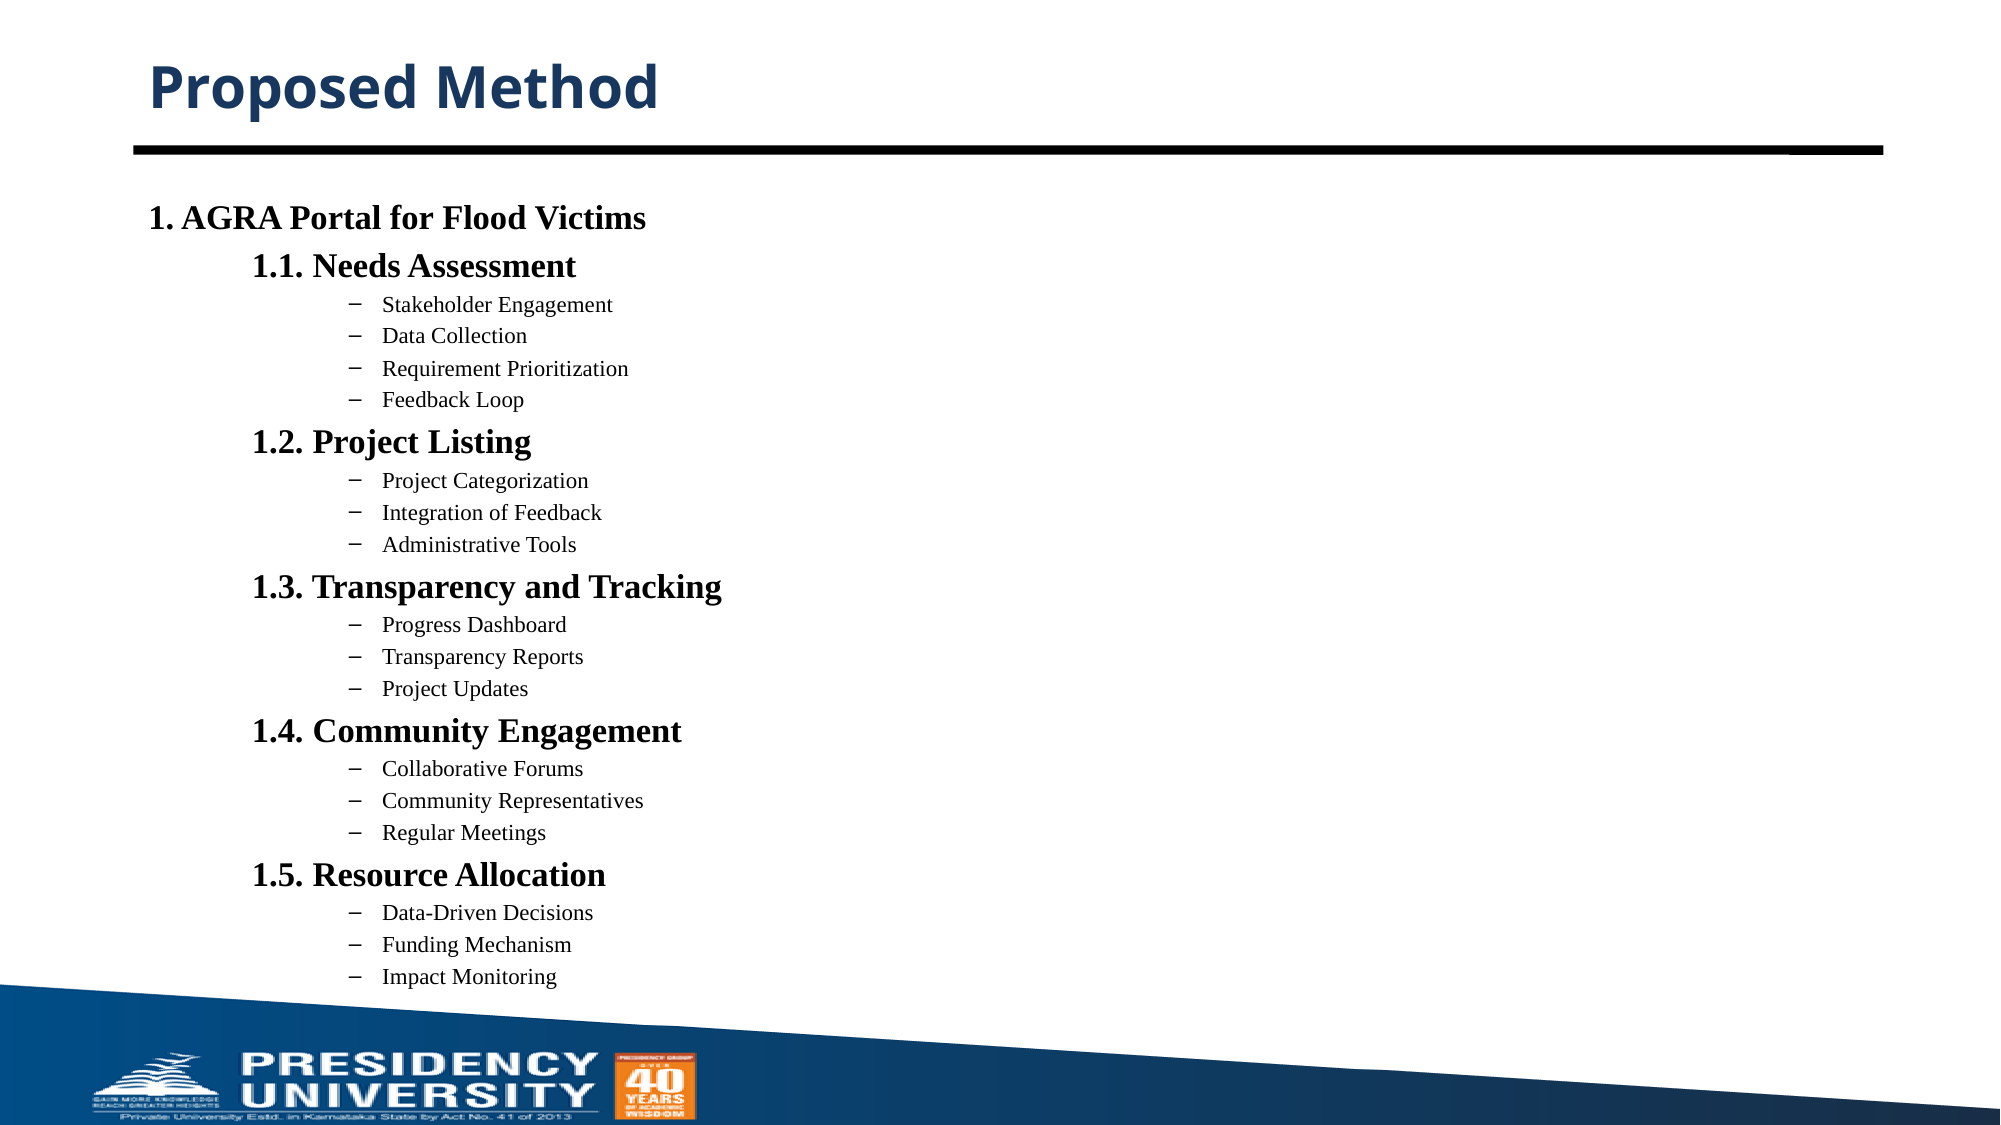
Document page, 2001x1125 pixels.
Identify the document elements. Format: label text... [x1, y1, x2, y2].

picture [0, 982, 2000, 1125]
list 1. AGRA Portal for Flood Victims 1.1. Needs Assessment Stakeholder Engagement Data Collection Requirement Prioritization Feedback Loop 1.2. Project Listing Project Categorization Integration of Feedback Administrative Tools 1.3. Transparency and Tracking Progress Dashboard Transparency Reports Project Updates 1.4. Community Engagement Collaborative Forums Community Representatives Regular Meetings 1.5. Resource Allocation Data-Driven Decisions Funding Mechanism Impact Monitoring [133, 187, 1884, 1000]
title Proposed Method [133, 45, 1884, 125]
